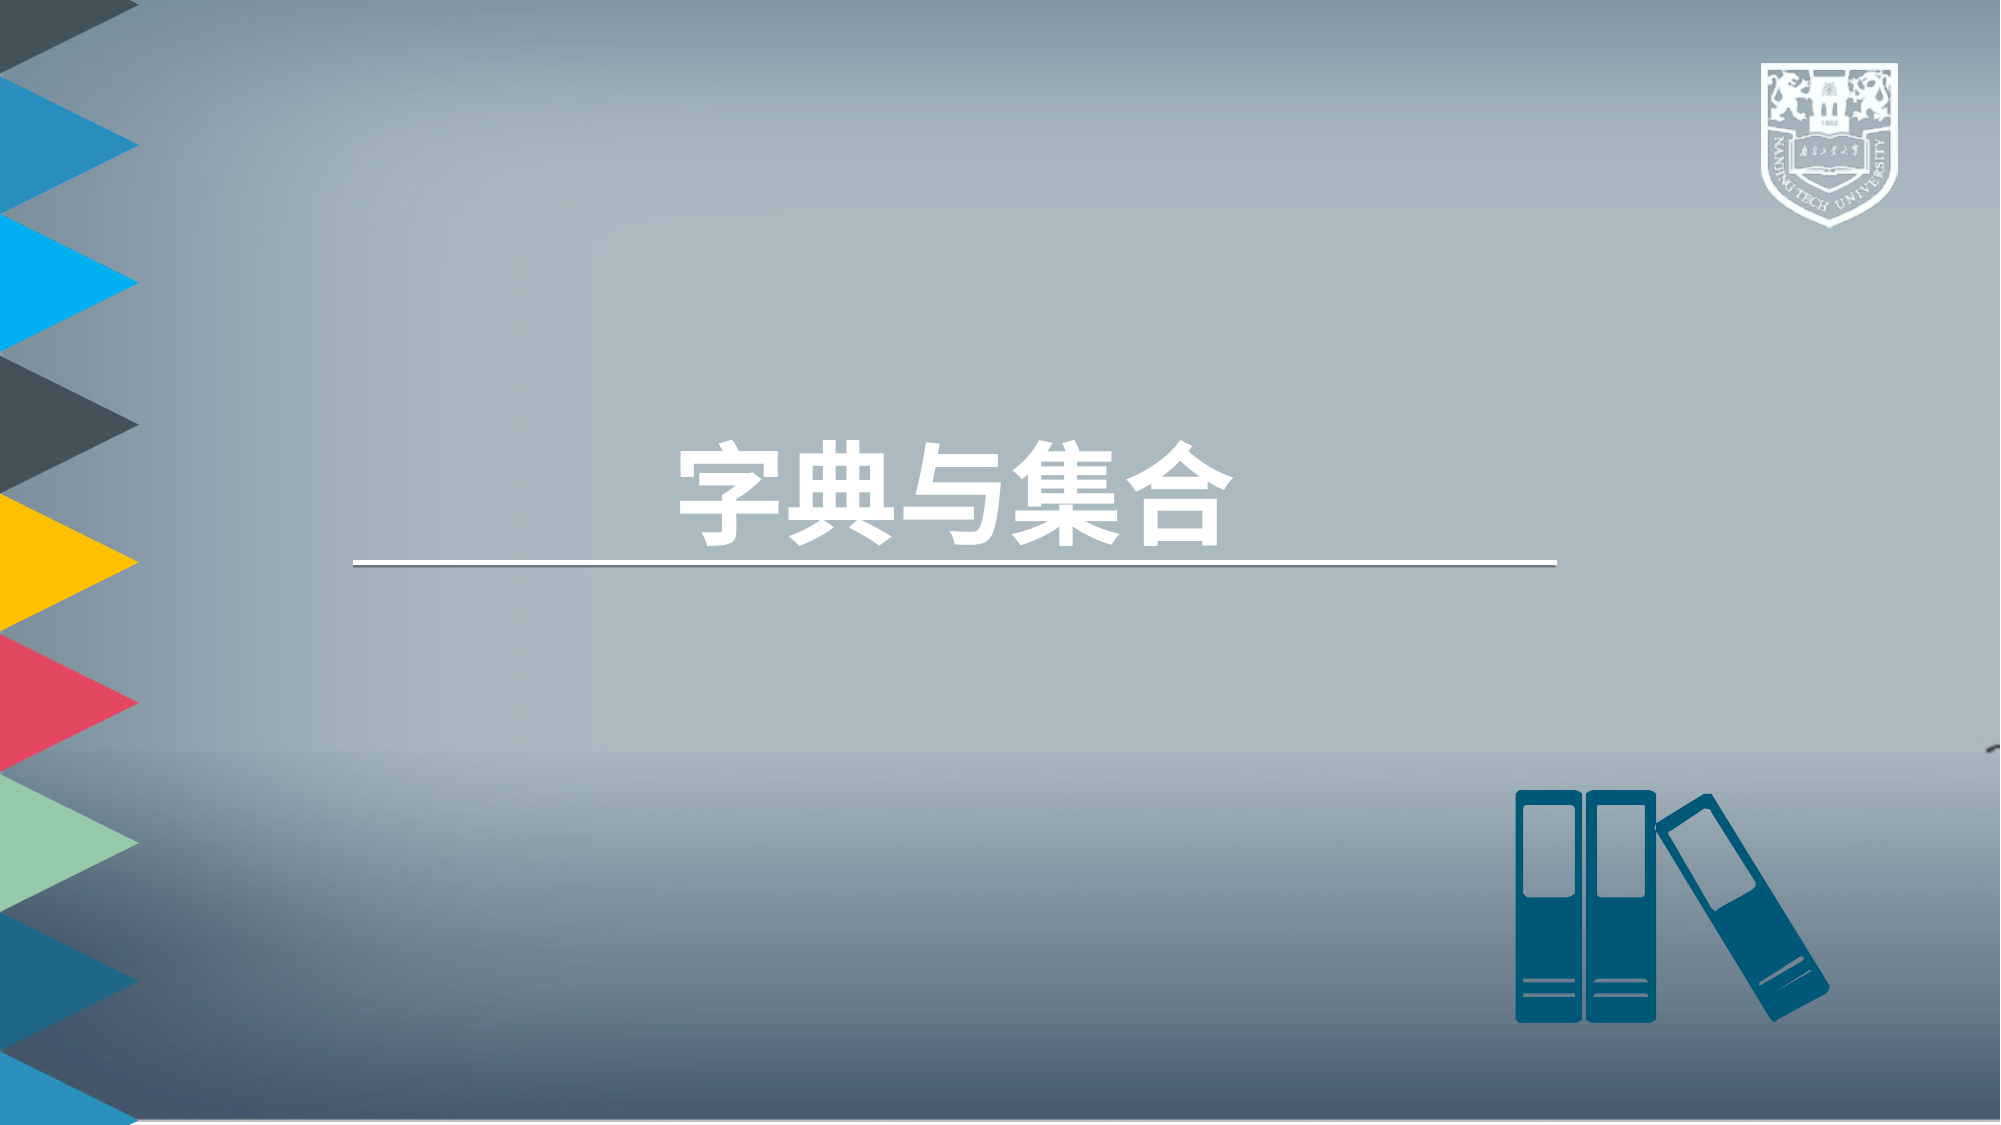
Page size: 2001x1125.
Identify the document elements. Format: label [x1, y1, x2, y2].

text_box [0, 0, 140, 1125]
picture [140, 0, 2000, 1123]
